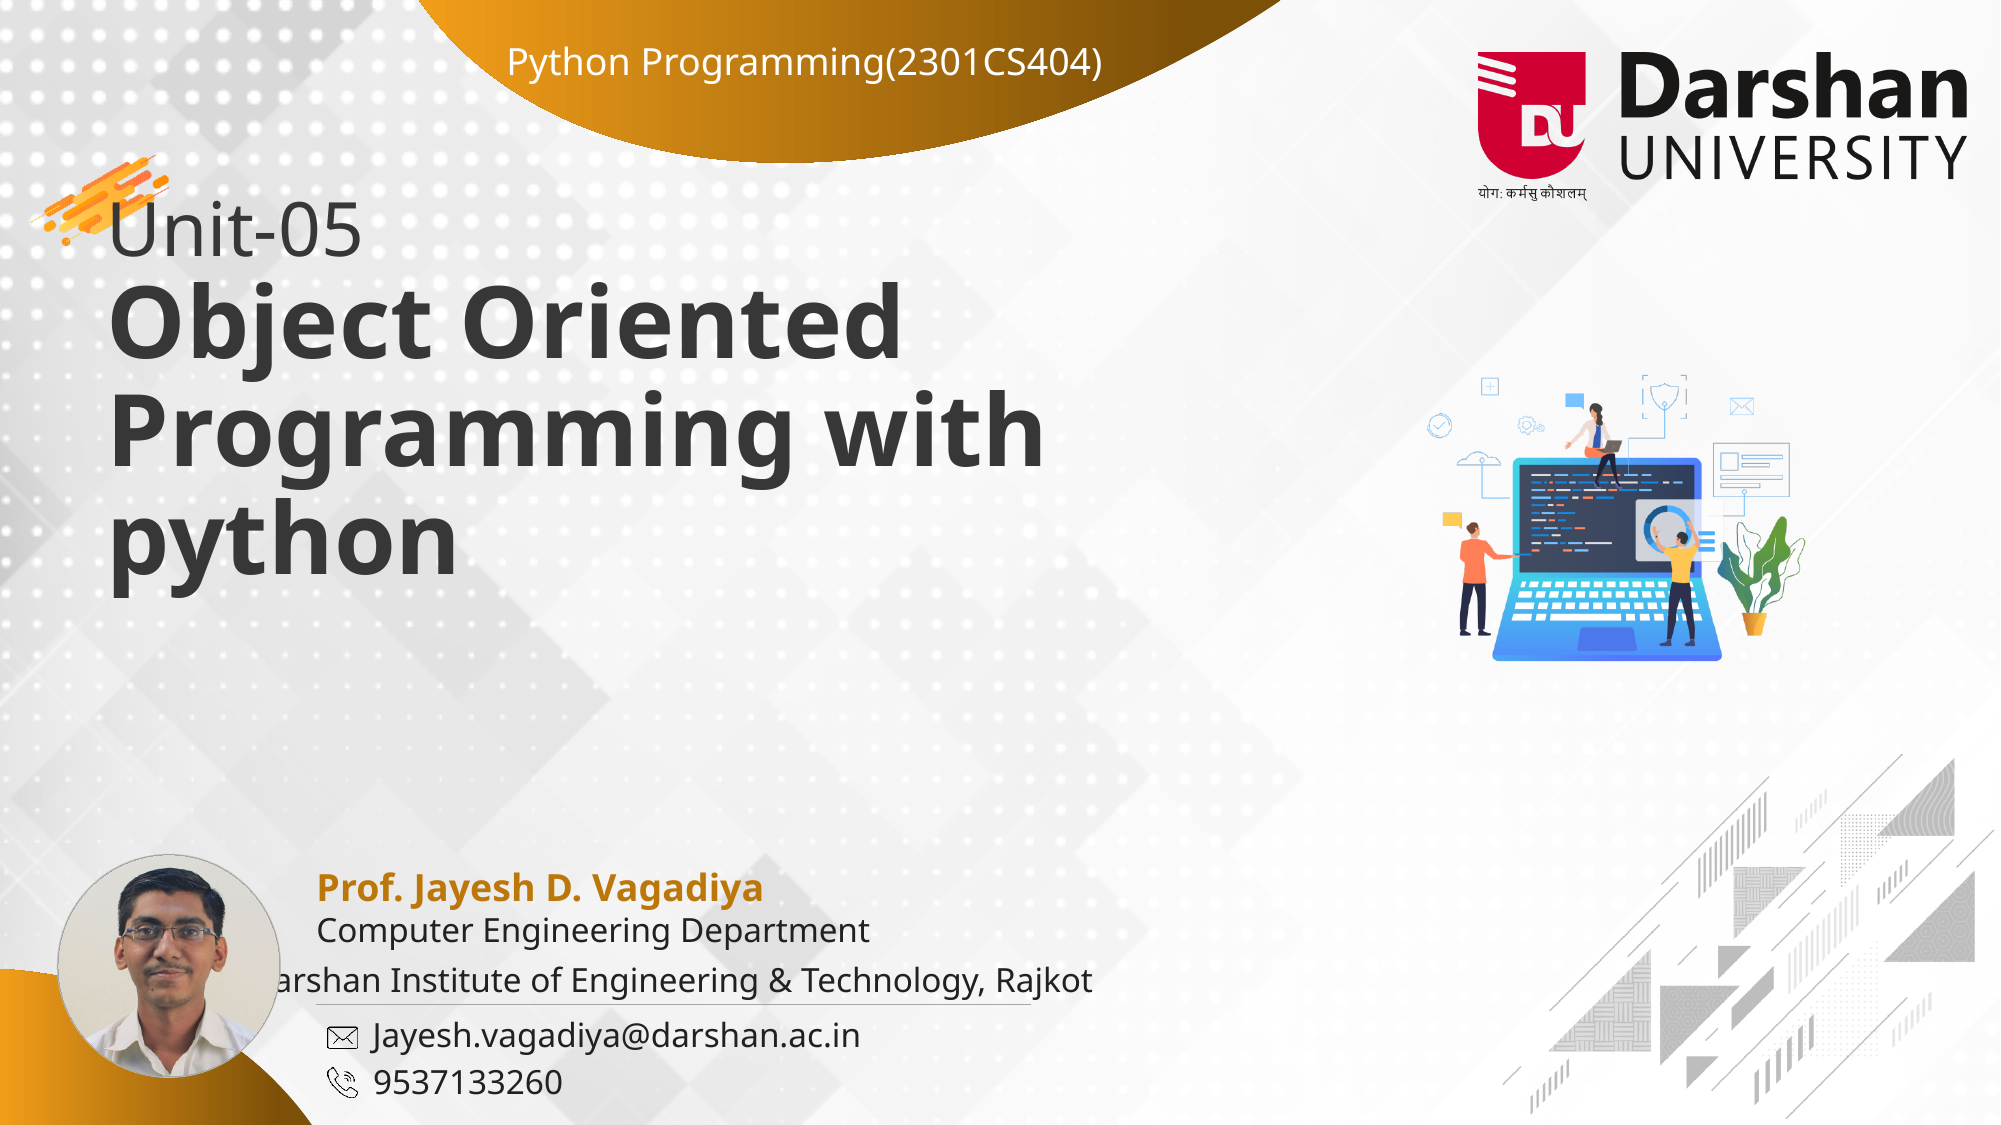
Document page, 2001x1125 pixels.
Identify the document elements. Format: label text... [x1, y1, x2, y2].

list Jayesh.vagadiya@darshan.ac.in [357, 1013, 971, 1061]
list Prof. Jayesh D. Vagadiya [301, 865, 1217, 913]
picture [1384, 343, 1847, 692]
picture [1478, 52, 1967, 201]
picture [57, 854, 280, 1077]
list 9537133260 [358, 1059, 972, 1108]
title Unit-05 Object Oriented Programming with python [91, 184, 1246, 608]
list Python Programming(2301CS404) [423, 3, 1186, 124]
picture [10, 137, 189, 265]
picture [327, 1022, 357, 1053]
picture [327, 1067, 358, 1098]
list Computer Engineering Department [301, 913, 915, 956]
